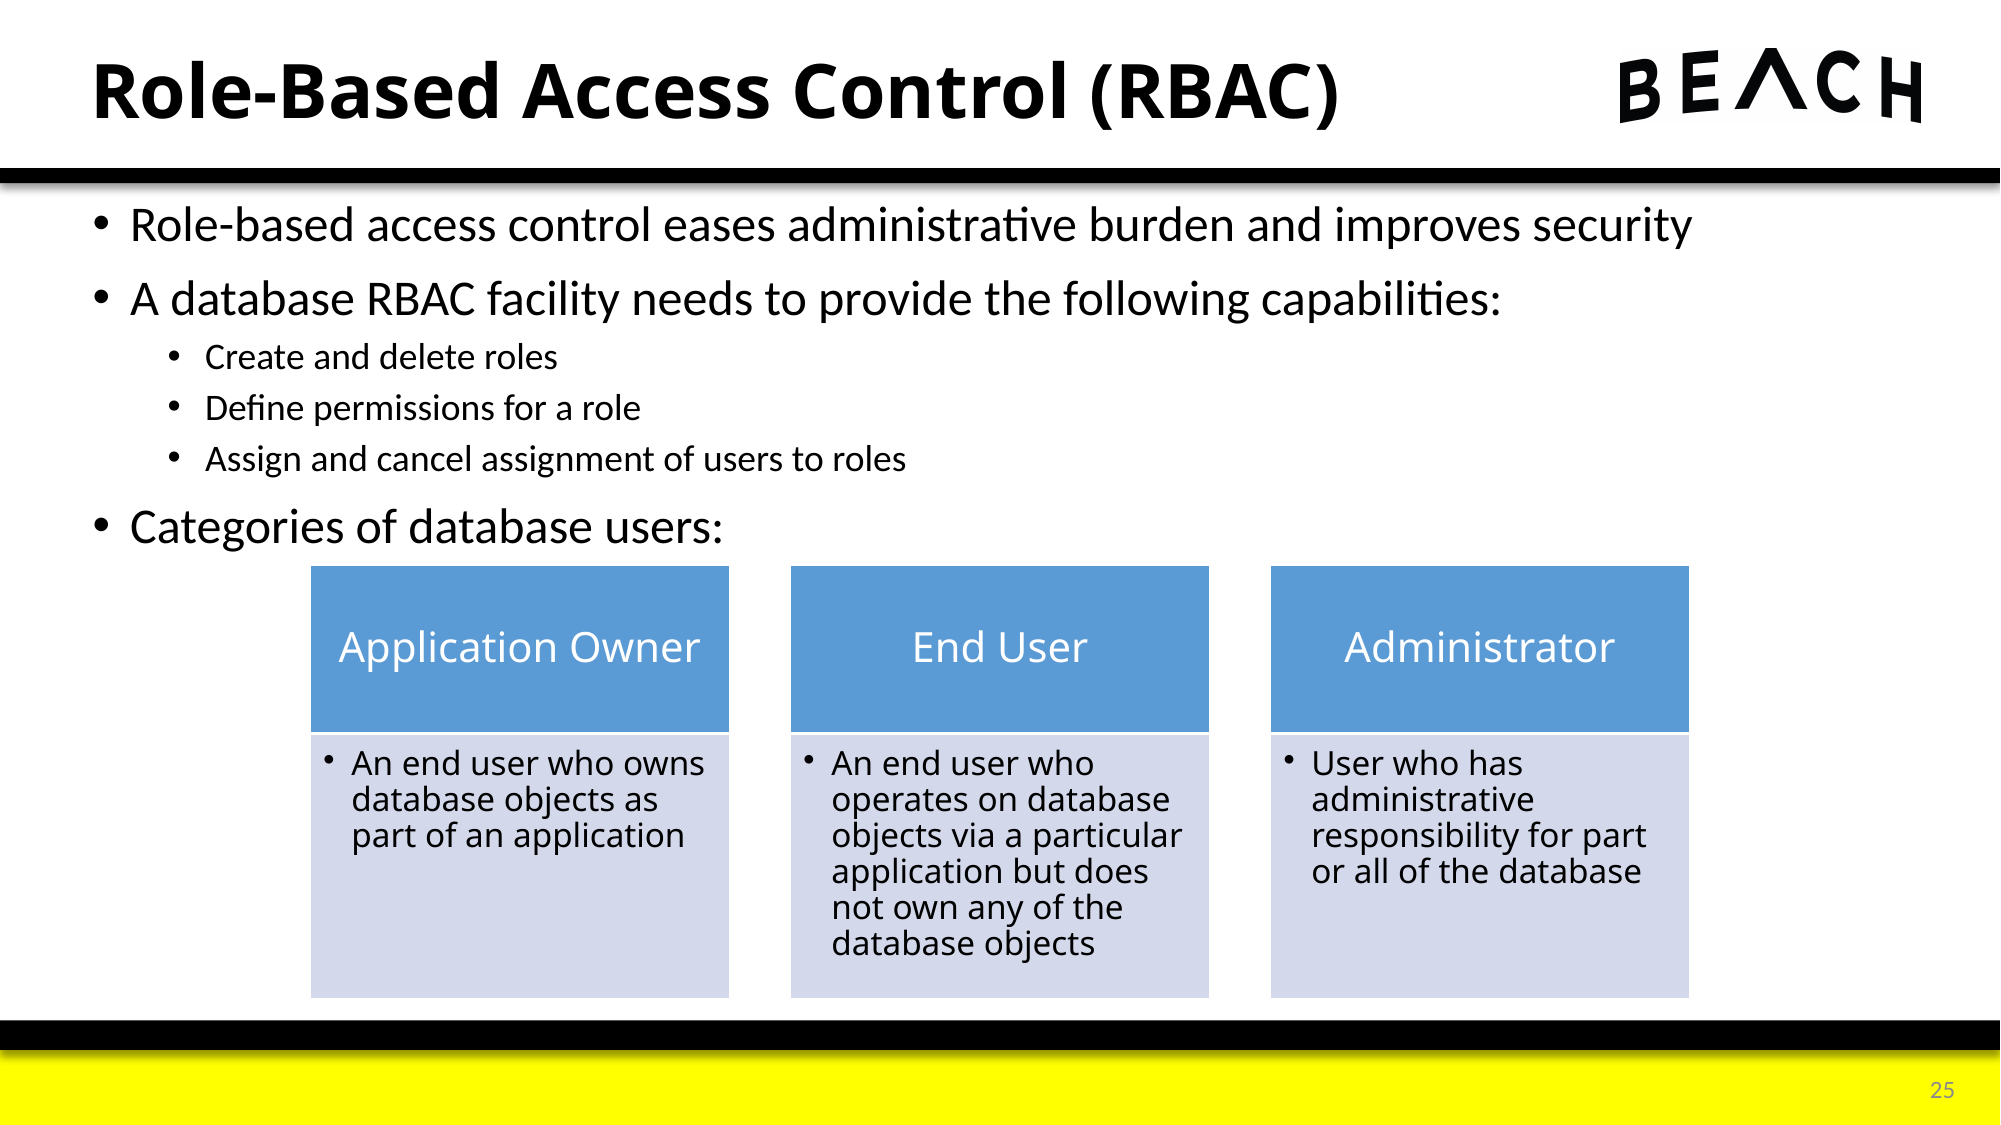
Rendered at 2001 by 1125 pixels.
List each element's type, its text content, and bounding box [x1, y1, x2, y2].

picture [1620, 48, 1921, 124]
list Role-based access control eases administrative burden and improves security A database RBAC facility needs to provide the following capabilities: Create and delete roles Define permissions for a role Assign and cancel assignment of users to roles Categories of database users: [77, 190, 1921, 563]
text_box [0, 167, 2000, 184]
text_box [308, 564, 1692, 1001]
text_box Role-Based Access Control (RBAC) [74, 10, 1425, 179]
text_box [0, 1020, 2000, 1125]
